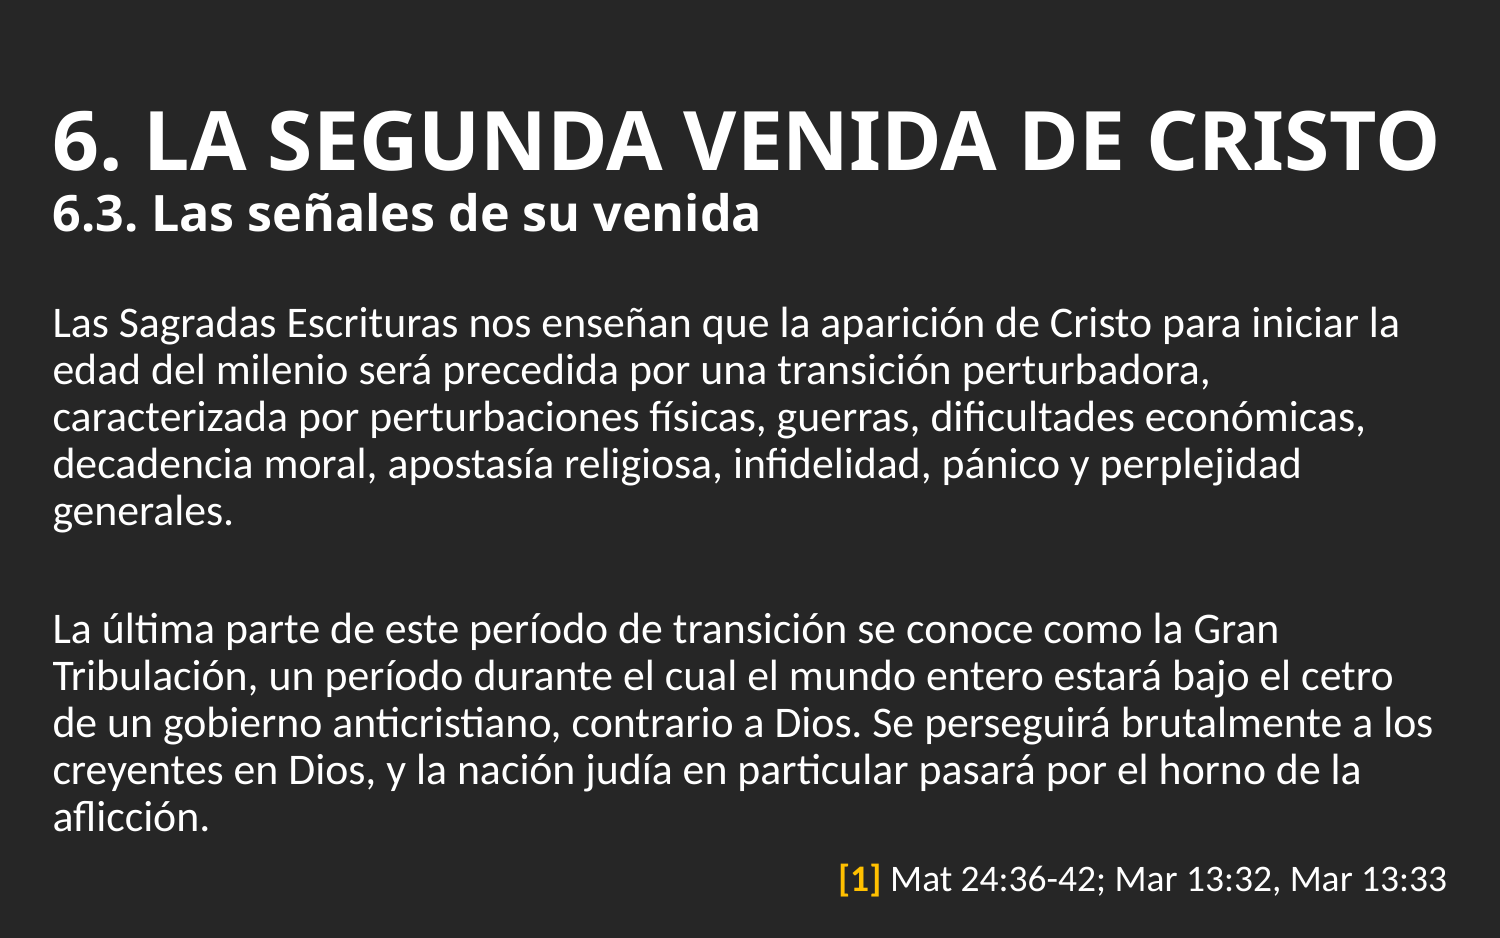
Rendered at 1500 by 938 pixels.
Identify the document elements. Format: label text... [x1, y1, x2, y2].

list Las Sagradas Escrituras nos enseñan que la aparición de Cristo para iniciar la edad del milenio será precedida por una transición perturbadora, caracterizada por perturbaciones físicas, guerras, dificultades económicas, decadencia moral, apostasía religiosa, infidelidad, pánico y perplejidad generales. La última parte de este período de transición se conoce como la Gran Tribulación, un período durante el cual el mundo entero estará bajo el cetro de un gobierno anticristiano, contrario a Dios. Se perseguirá brutalmente a los creyentes en Dios, y la nación judía en particular pasará por el horno de la aflicción. [37, 290, 1463, 829]
title 6. LA SEGUNDA VENIDA DE CRISTO 6.3. Las señales de su venida [37, 50, 1463, 290]
text_box [1] Mat 24:36-42; Mar 13:32, Mar 13:33 [37, 829, 1463, 930]
